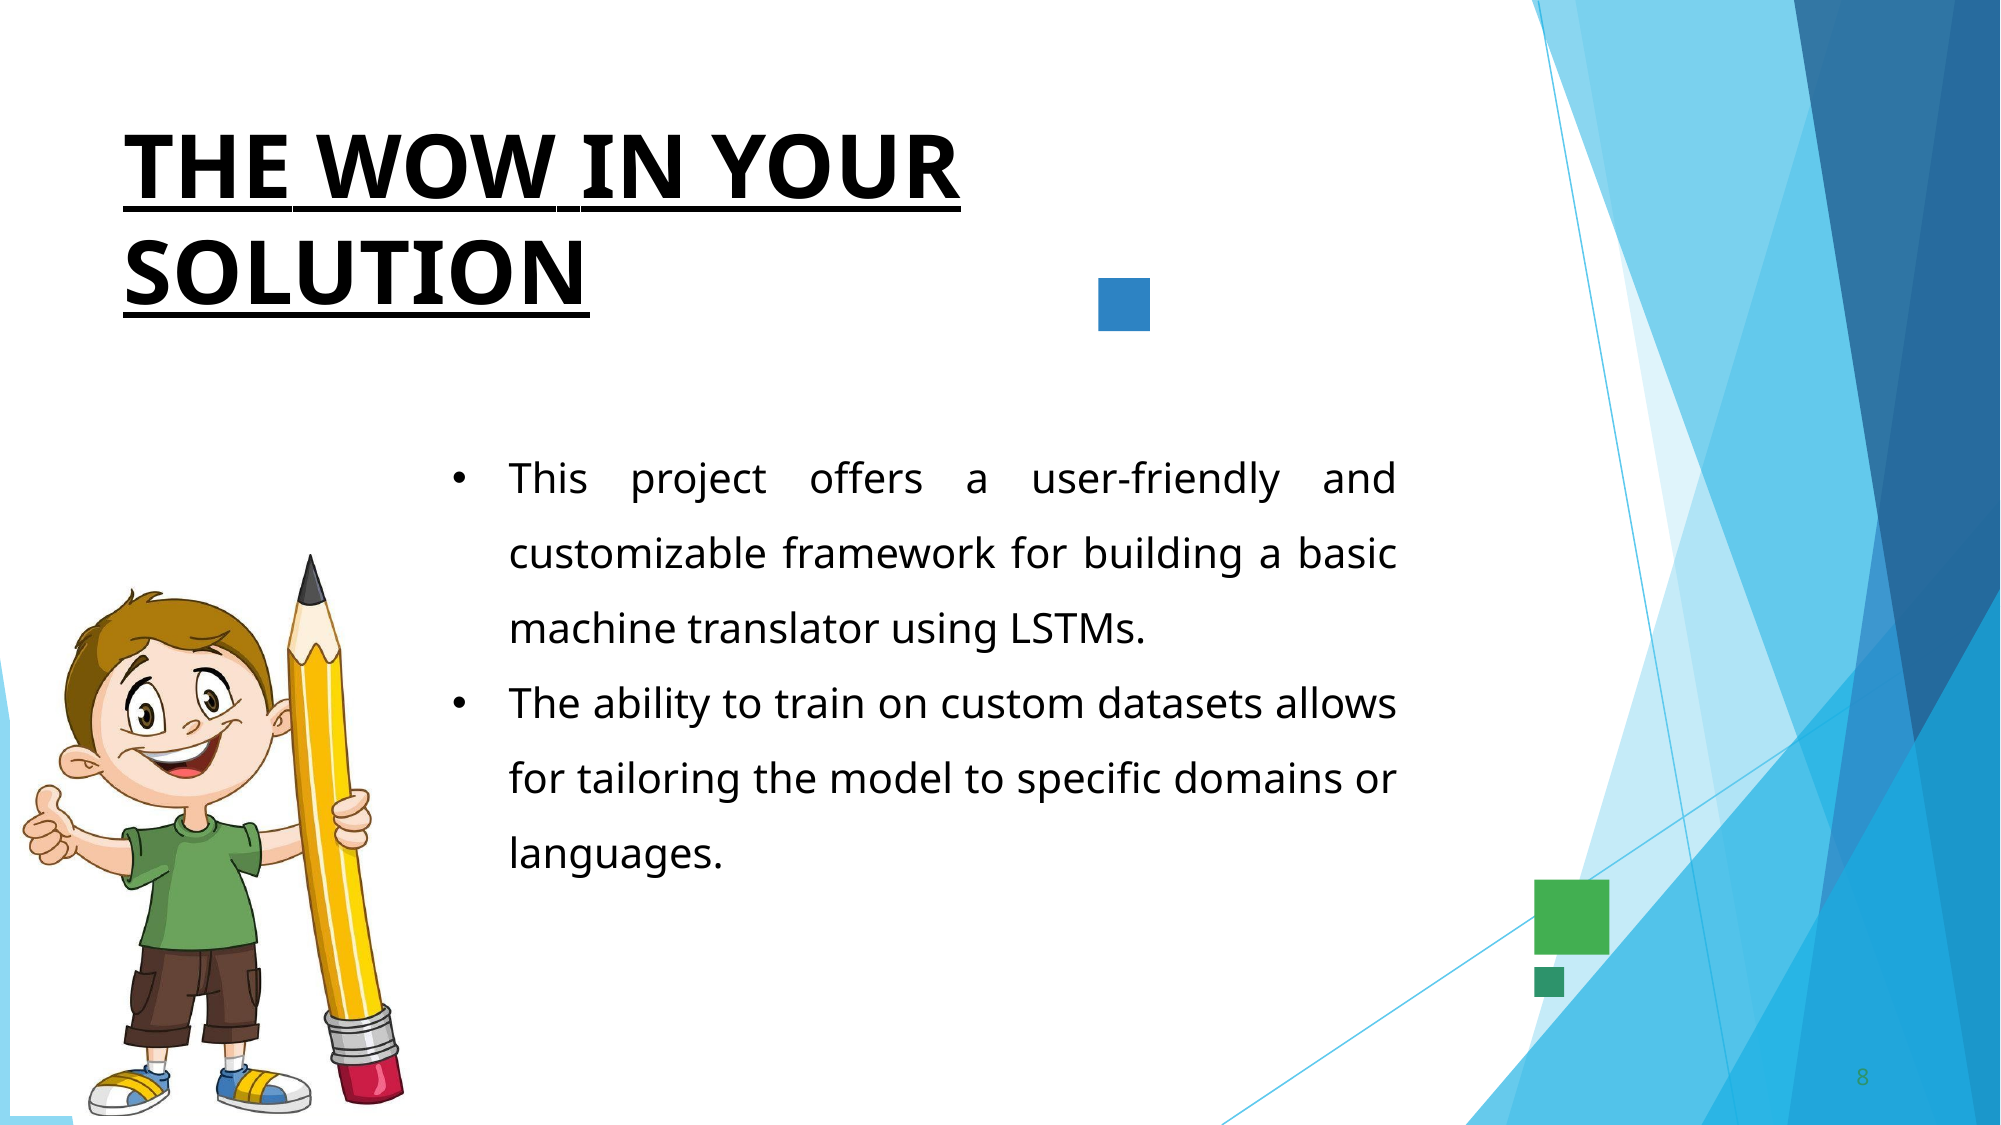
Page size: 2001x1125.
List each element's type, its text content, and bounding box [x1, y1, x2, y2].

text_box [1098, 323, 1150, 332]
title THE WOW IN YOUR SOLUTION [121, 107, 1359, 323]
text_box This project offers a user-friendly and customizable framework for building a basic machine translator using LSTMs. The ability to train on custom datasets allows for tailoring the model to specific domains or languages. [437, 419, 1413, 885]
text_box 8 [1849, 1061, 1888, 1095]
text_box [1534, 967, 1565, 997]
text_box [1534, 879, 1610, 955]
picture [10, 554, 416, 1116]
